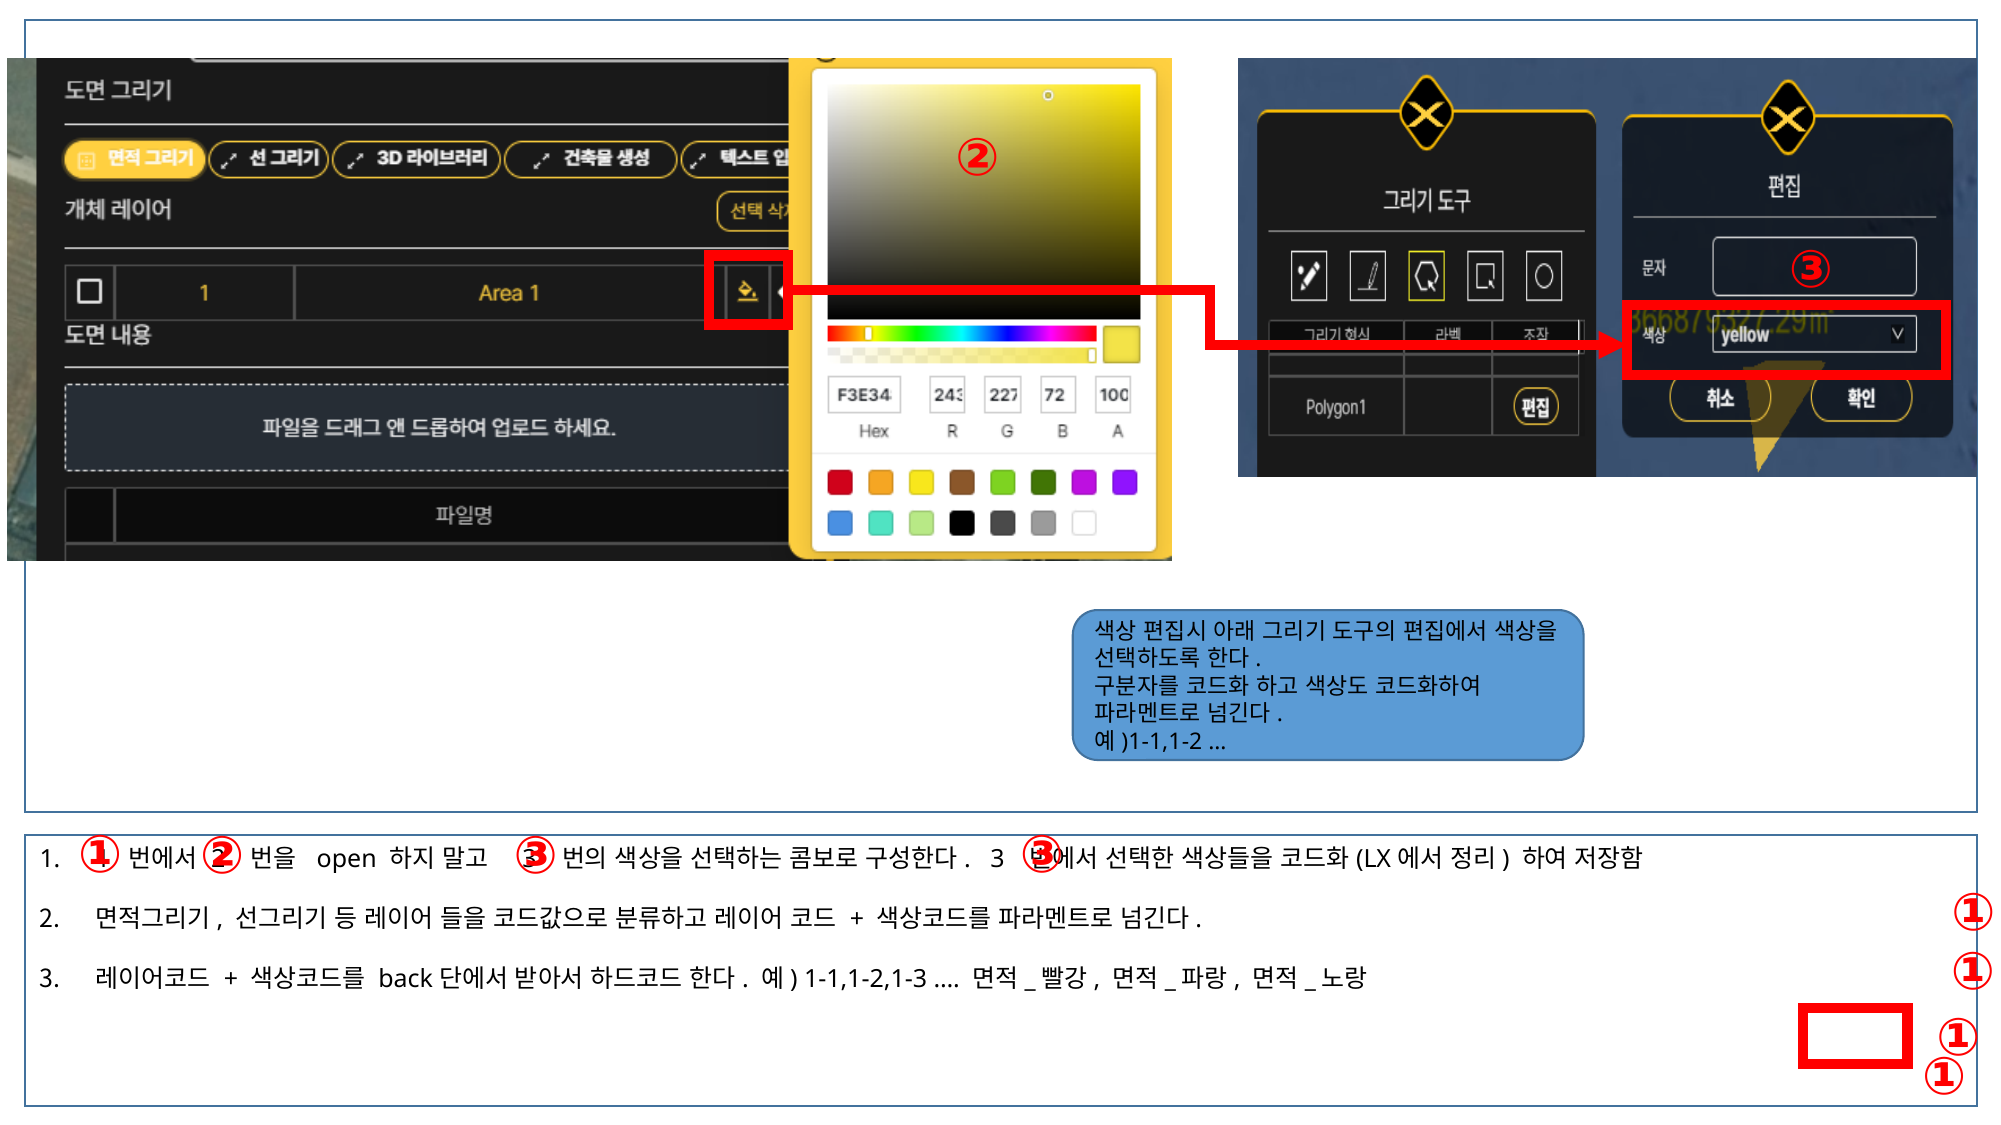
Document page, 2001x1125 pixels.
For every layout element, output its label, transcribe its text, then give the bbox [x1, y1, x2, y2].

text_box 1 번에서 2 번을 open 하지 말고 3 번의 색상을 선택하는 콤보로 구성한다. 3 번에서 선택한 색상들을 코드화(LX에서 정리) 하여 저장함 면적그리기, 선그리기 등 레이어 들을 코드값으로 분류하고 레이어 코드 + 색상코드를 파라멘트로 넘긴다. 레이어코드 + 색상코드를 back단에서 받아서 하드코드 한다. 예) 1-1,1-2,1-3 …. 면적_빨강, 면적_파랑, 면적_노랑 [24, 834, 1978, 1107]
text_box ① [1907, 1034, 1981, 1113]
text_box [1802, 1007, 1908, 1065]
text_box 색상 편집시 아래 그리기 도구의 편집에서 색상을 선택하도록 한다. 구분자를 코드화 하고 색상도 코드화하여 파라멘트로 넘긴다. 예)1-1,1-2 … [1071, 609, 1585, 762]
text_box ① [1936, 870, 2000, 929]
text_box ① [1936, 929, 2000, 1008]
text_box [24, 19, 1978, 813]
text_box ① [1921, 995, 1996, 1073]
text_box ③ [498, 813, 573, 891]
picture [1238, 58, 1977, 477]
text_box ① [63, 813, 138, 891]
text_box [788, 289, 1627, 345]
text_box ③ [1005, 813, 1079, 891]
text_box ② [185, 813, 259, 891]
picture [7, 58, 1172, 561]
